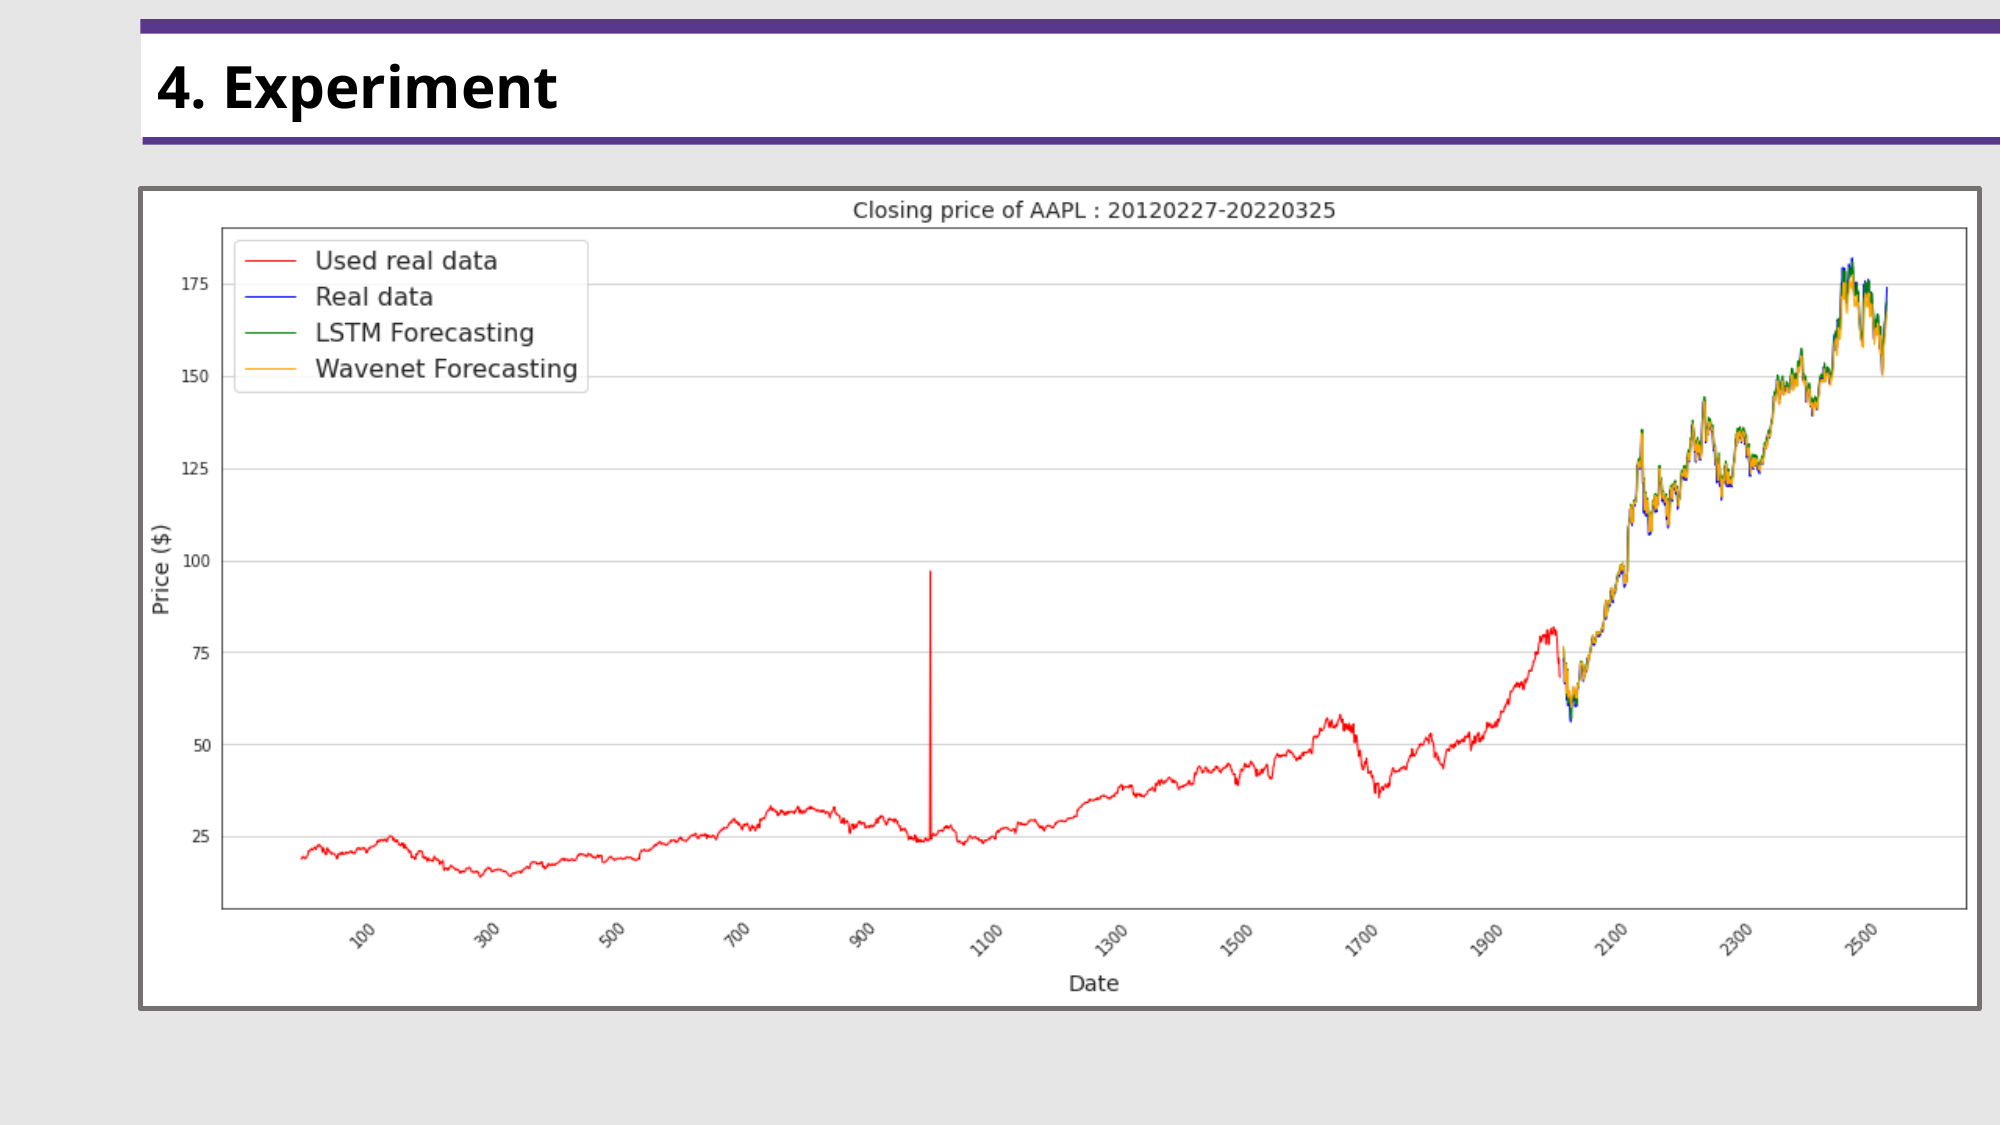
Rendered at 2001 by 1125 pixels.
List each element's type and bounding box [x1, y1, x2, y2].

picture [142, 190, 1977, 1007]
text_box [140, 19, 2000, 145]
